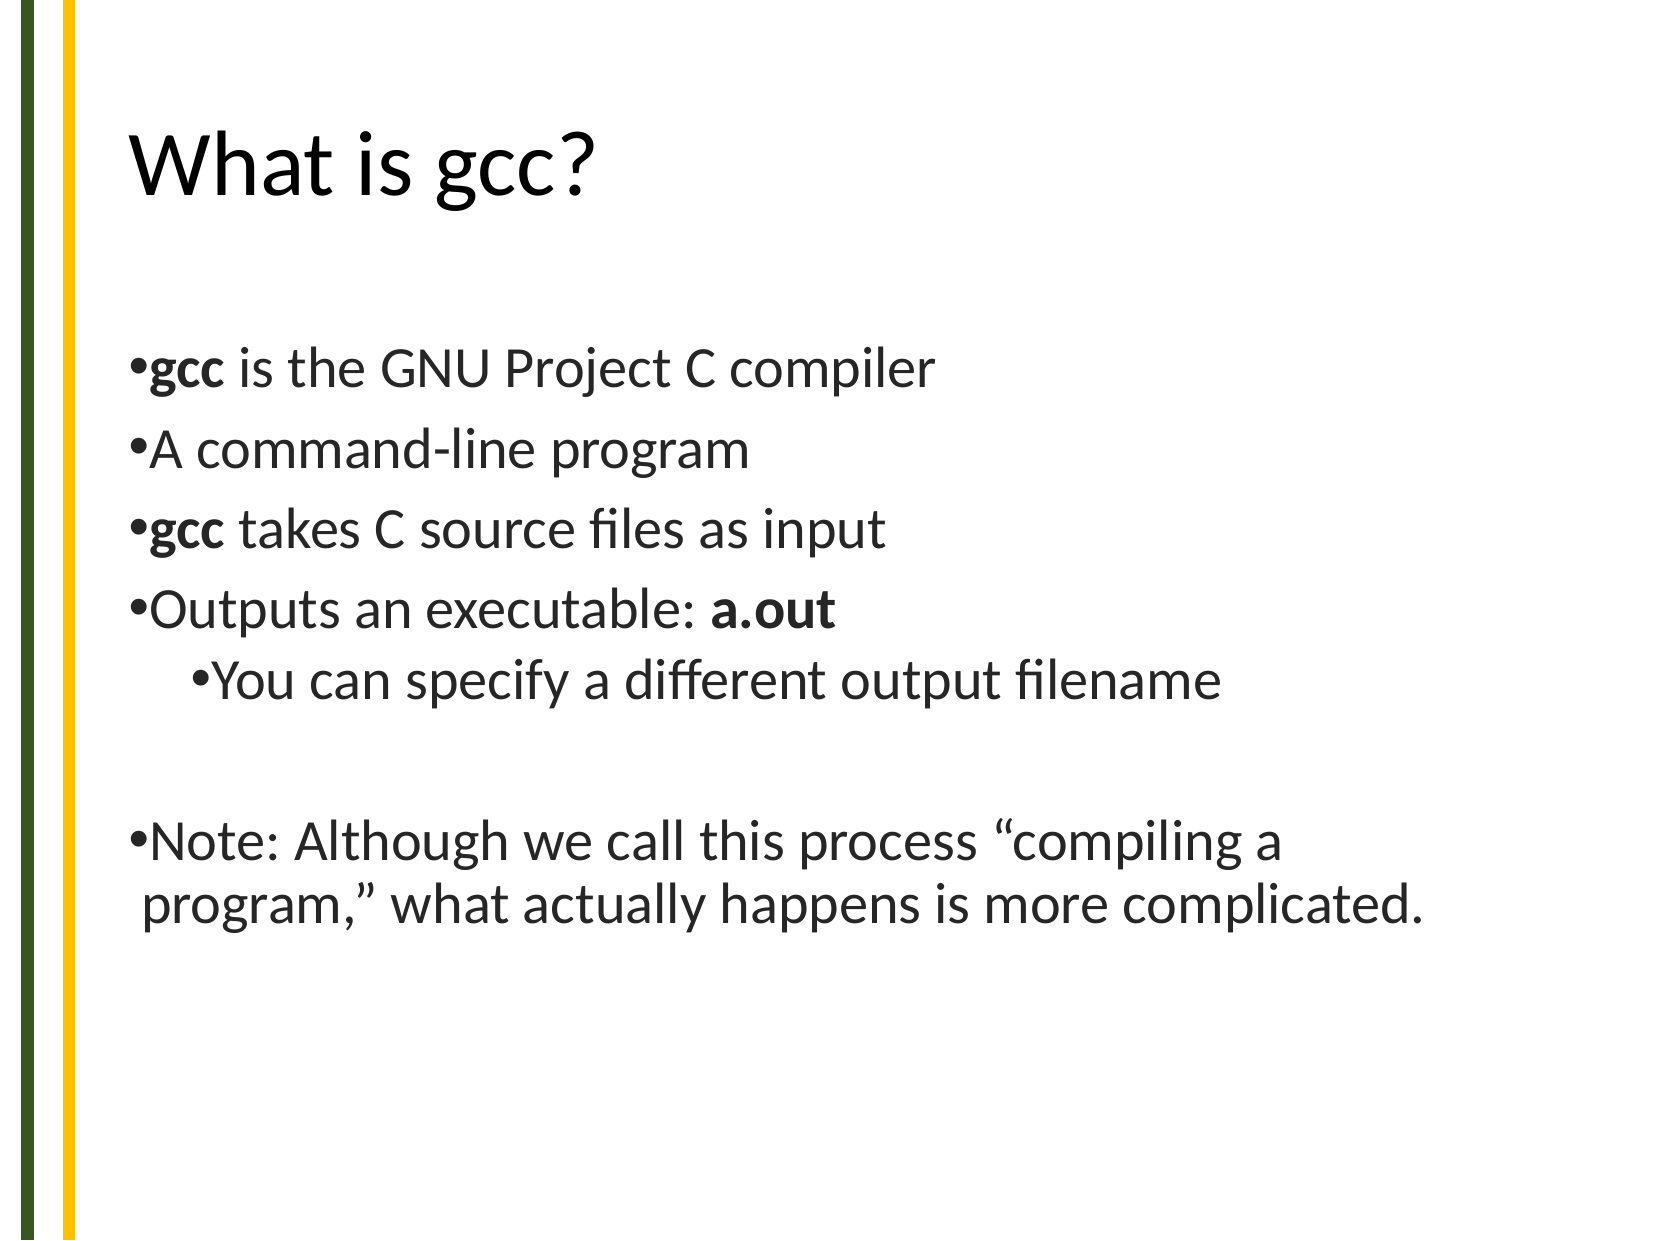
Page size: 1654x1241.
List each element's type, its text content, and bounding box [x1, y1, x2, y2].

list gcc is the GNU Project C compiler A command-line program gcc takes C source files as input Outputs an executable: a.out You can specify a different output filename Note: Although we call this process “compiling a program,” what actually happens is more complicated. [113, 330, 1540, 1117]
title What is gcc? [113, 45, 1540, 285]
